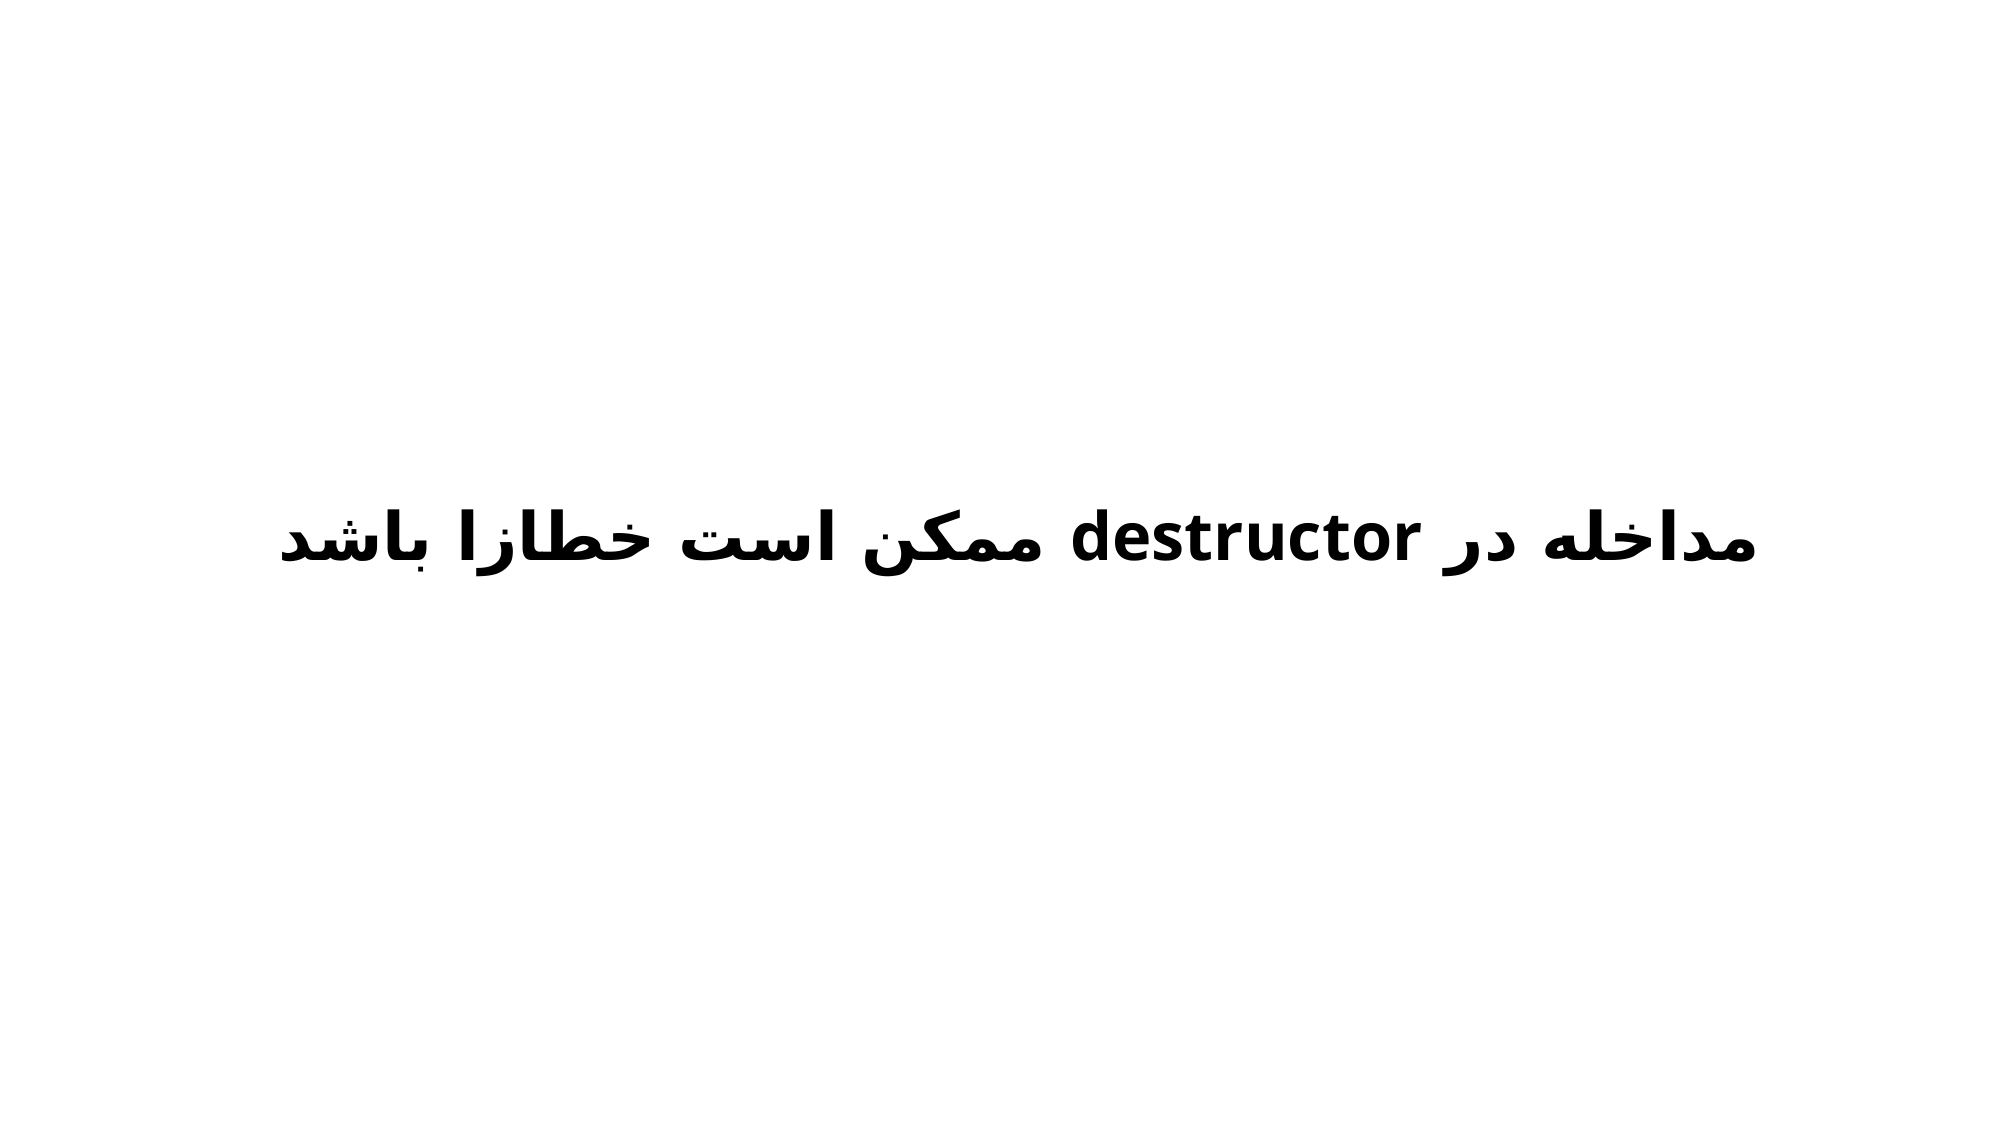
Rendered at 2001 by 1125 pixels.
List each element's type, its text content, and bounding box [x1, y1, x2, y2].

text_box مداخله در destructor ممکن است خطازا باشد [264, 486, 1776, 582]
